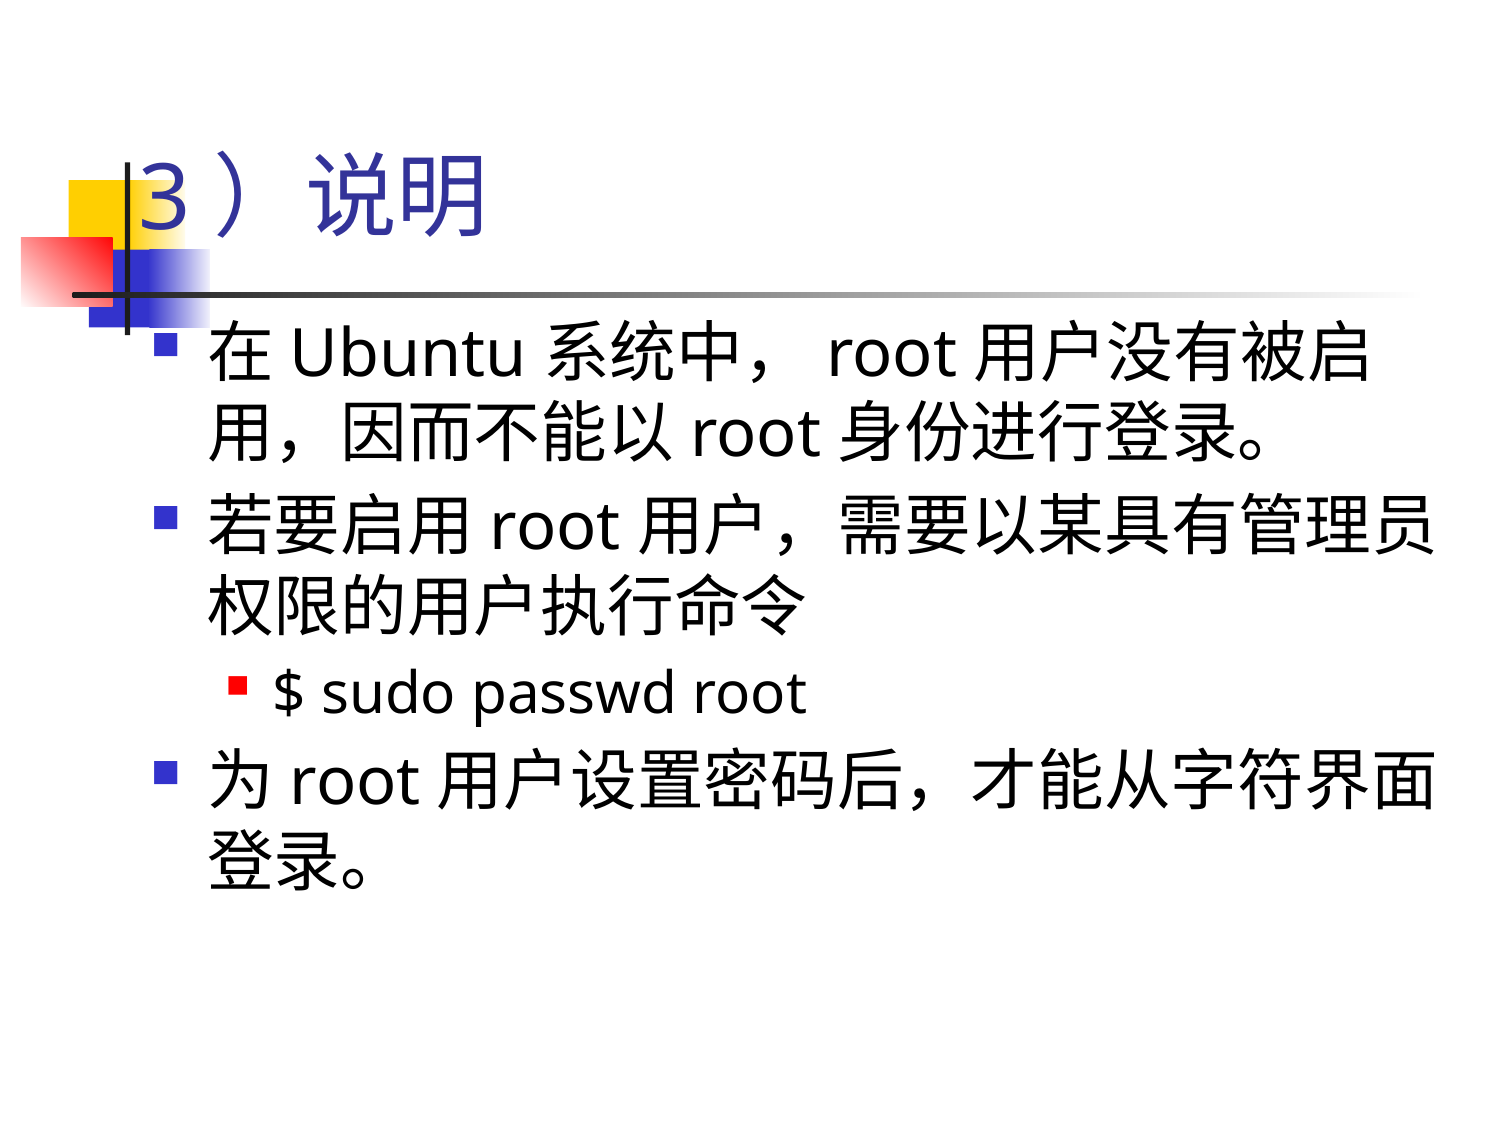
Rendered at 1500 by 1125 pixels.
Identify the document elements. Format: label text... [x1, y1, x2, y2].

list 在Ubuntu系统中，root用户没有被启用，因而不能以root身份进行登录。 若要启用root用户，需要以某具有管理员权限的用户执行命令 $ sudo passwd root 为root用户设置密码后，才能从字符界面登录。 [135, 302, 1469, 1024]
title 3）说明 [123, 66, 1462, 256]
